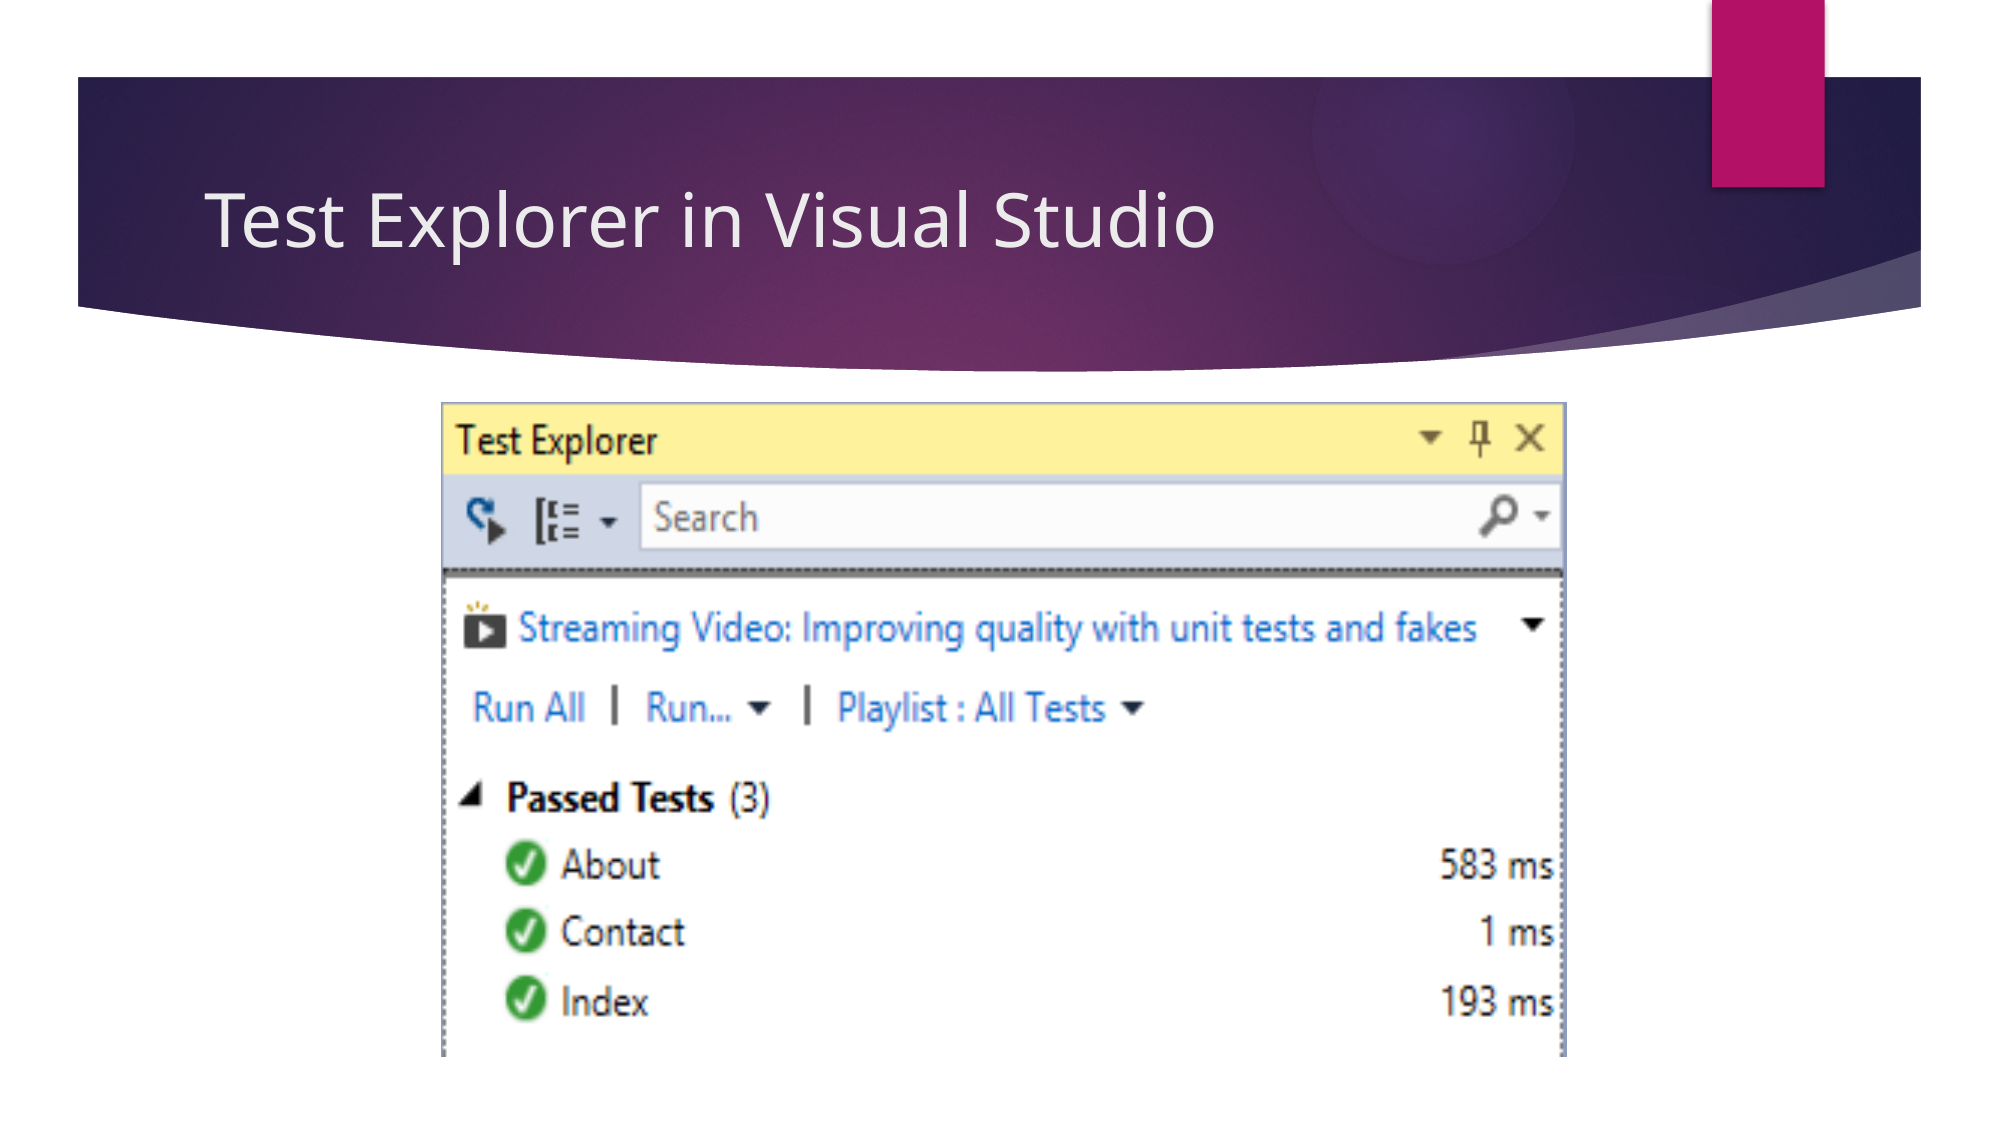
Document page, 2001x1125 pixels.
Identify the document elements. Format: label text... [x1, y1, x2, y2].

title Test Explorer in Visual Studio [189, 159, 1627, 276]
picture [441, 402, 1567, 1057]
